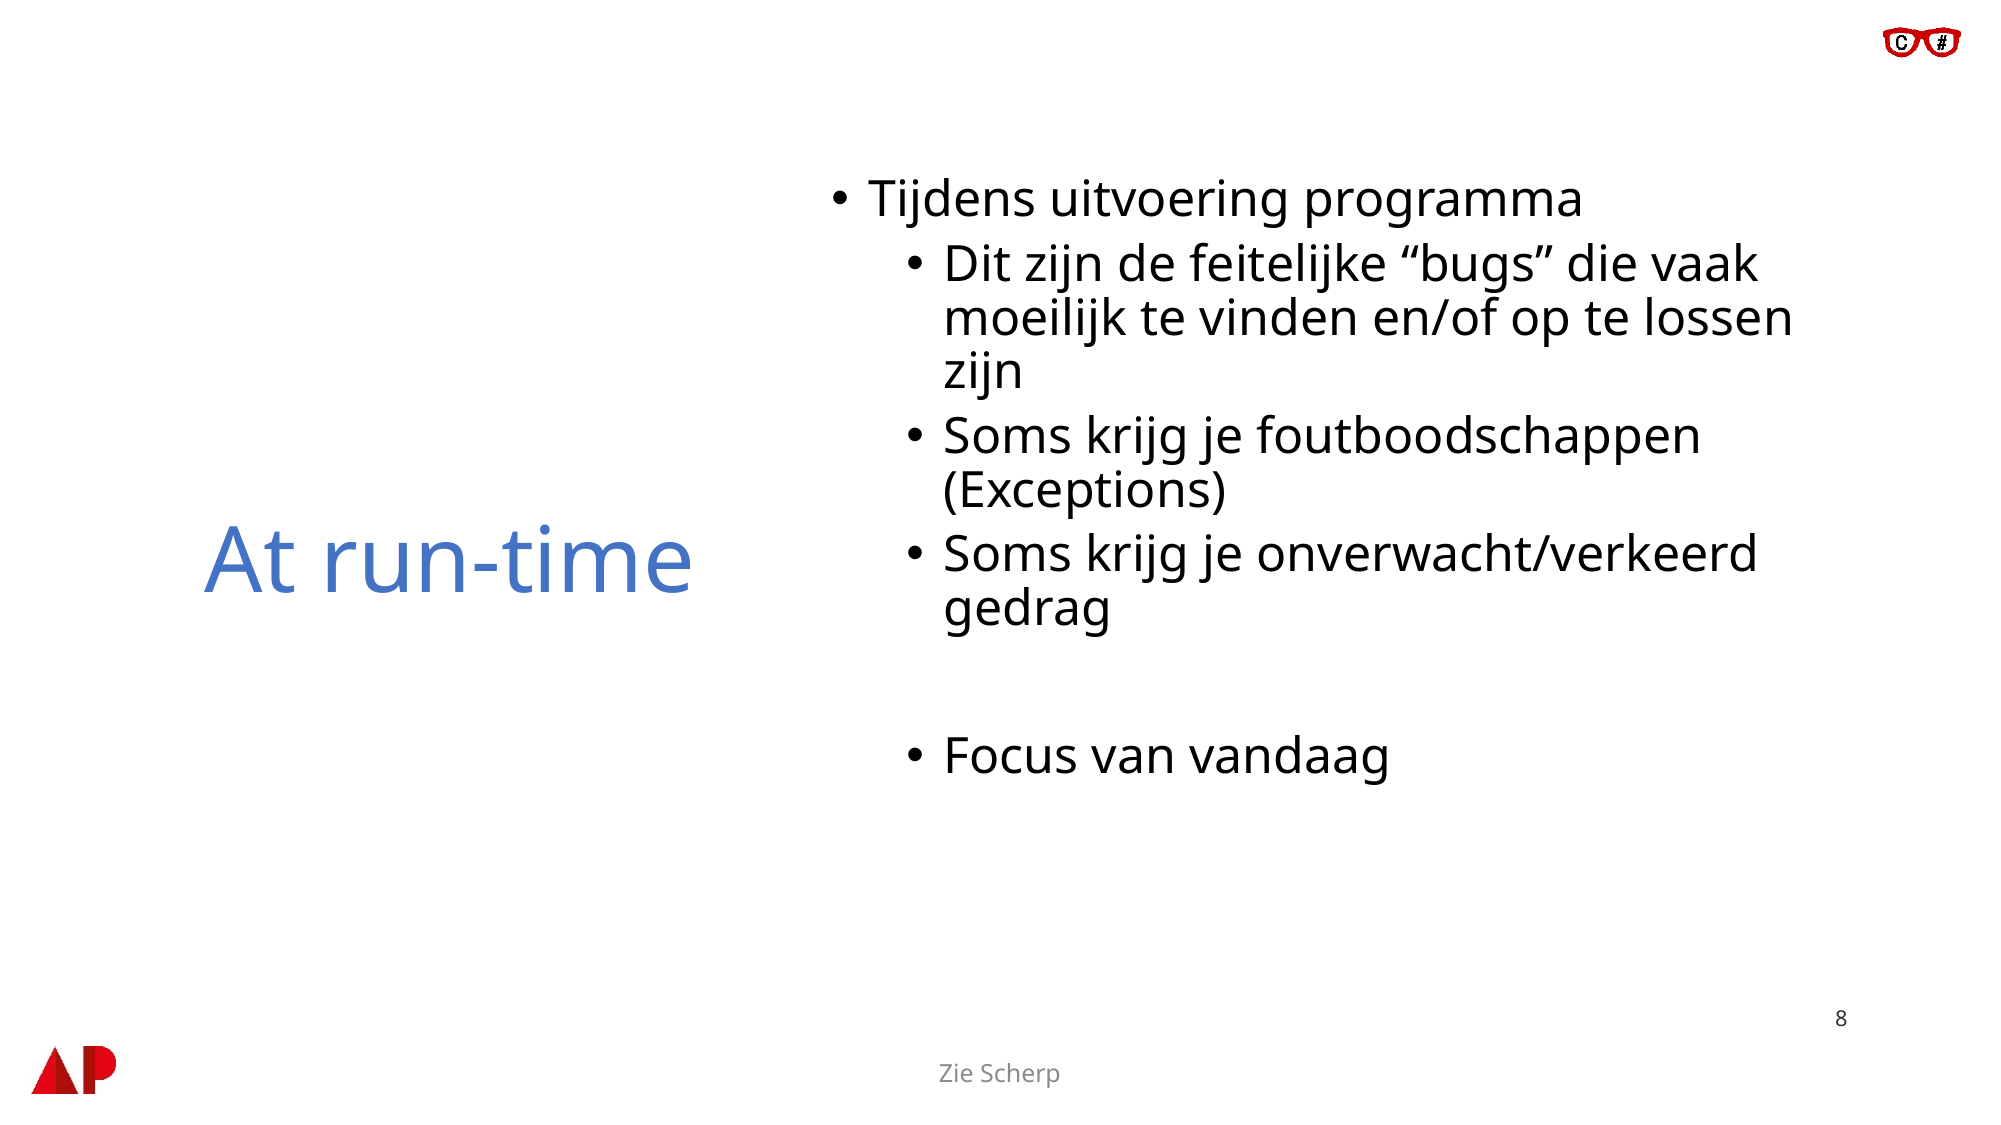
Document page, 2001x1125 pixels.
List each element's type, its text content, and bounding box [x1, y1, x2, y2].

footer Zie Scherp [662, 1042, 1338, 1103]
picture [31, 1046, 116, 1094]
picture [1879, 0, 1964, 85]
list Tijdens uitvoering programma Dit zijn de feitelijke “bugs” die vaak moeilijk te vinden en/of op te lossen zijn Soms krijg je foutboodschappen (Exceptions) Soms krijg je onverwacht/verkeerd gedrag Focus van vandaag [816, 158, 1863, 967]
title At run-time [137, 158, 711, 967]
slide_number 8 [1734, 989, 1863, 1050]
